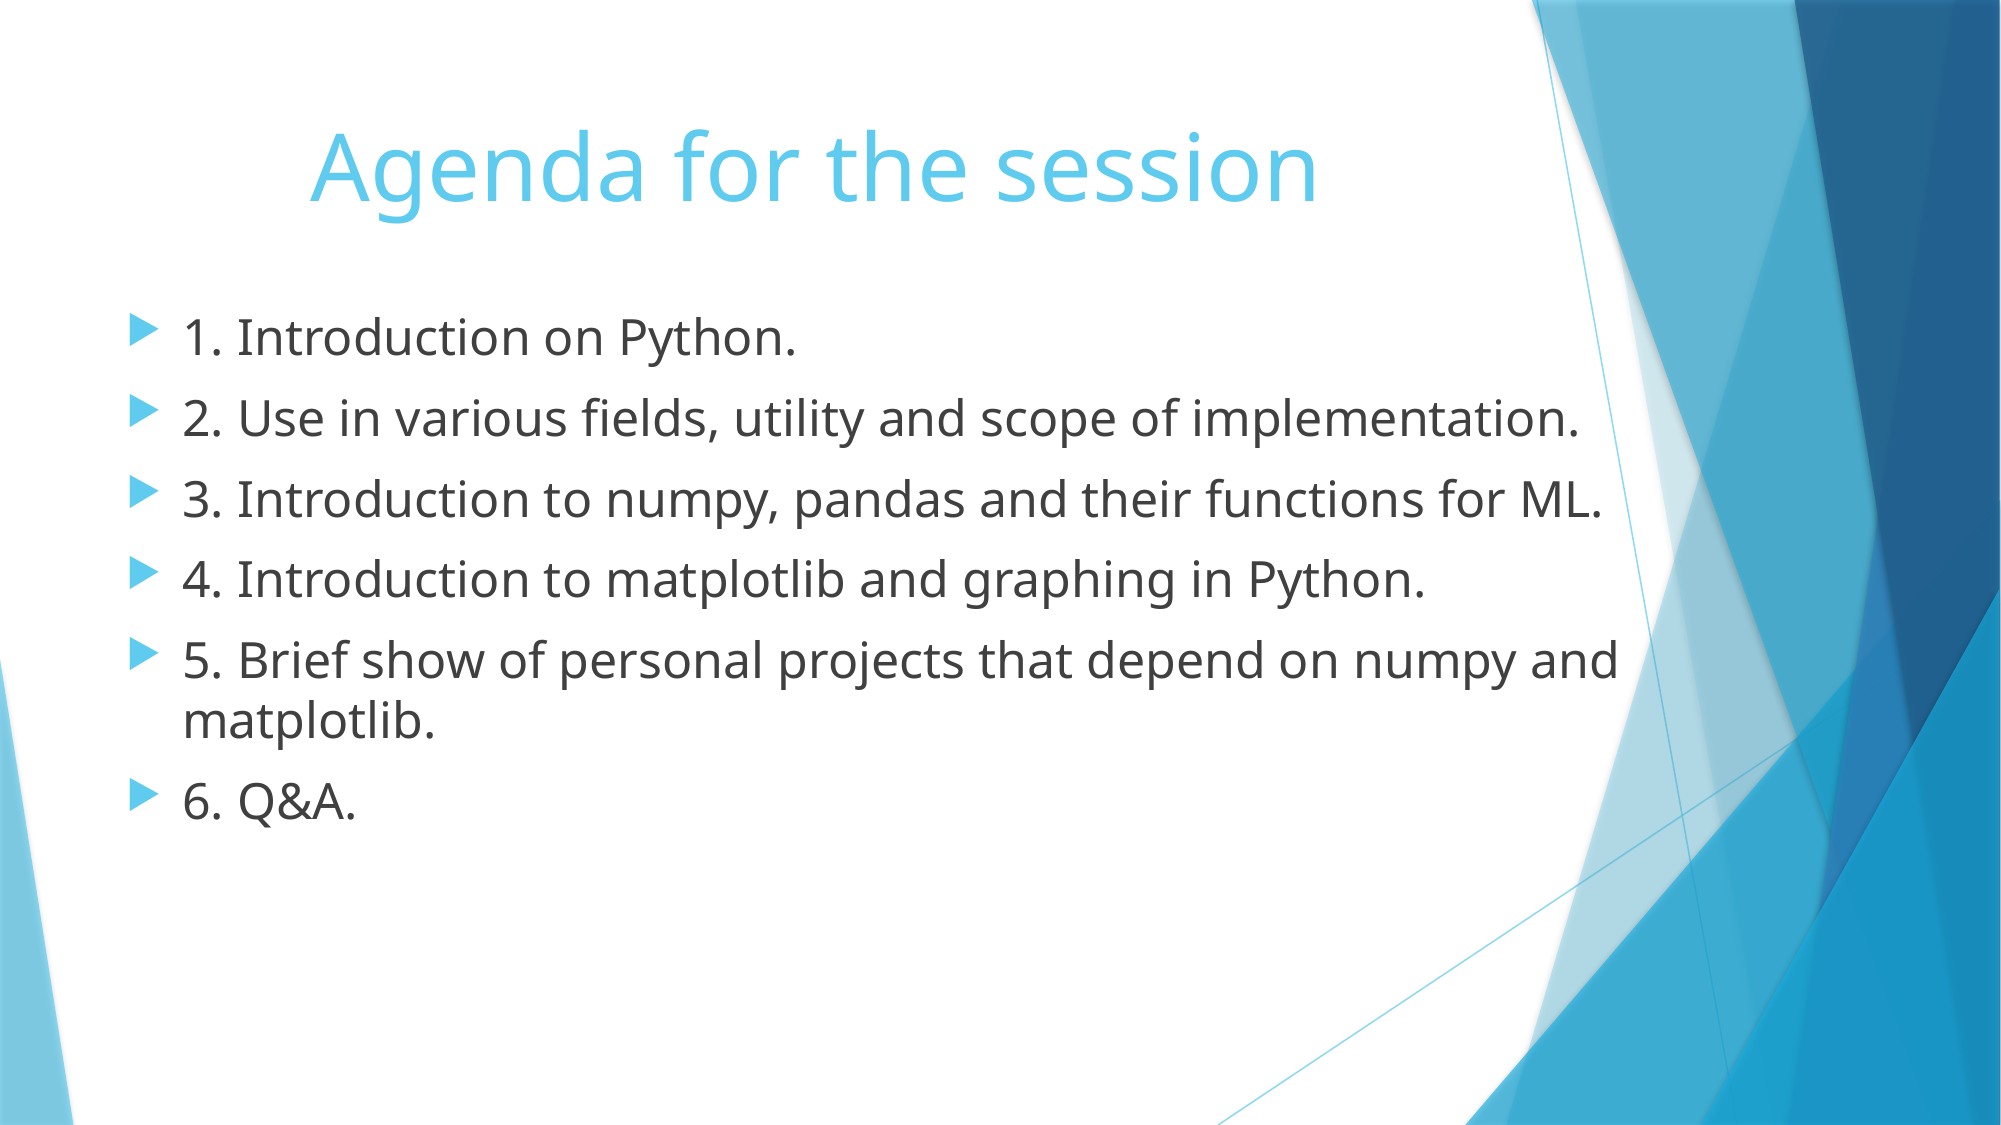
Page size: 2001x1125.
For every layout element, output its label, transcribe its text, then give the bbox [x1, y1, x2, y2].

list 1. Introduction on Python. 2. Use in various fields, utility and scope of implementation. 3. Introduction to numpy, pandas and their functions for ML. 4. Introduction to matplotlib and graphing in Python. 5. Brief show of personal projects that depend on numpy and matplotlib. 6. Q&A. [111, 231, 1639, 992]
title Agenda for the session [111, 99, 1522, 231]
